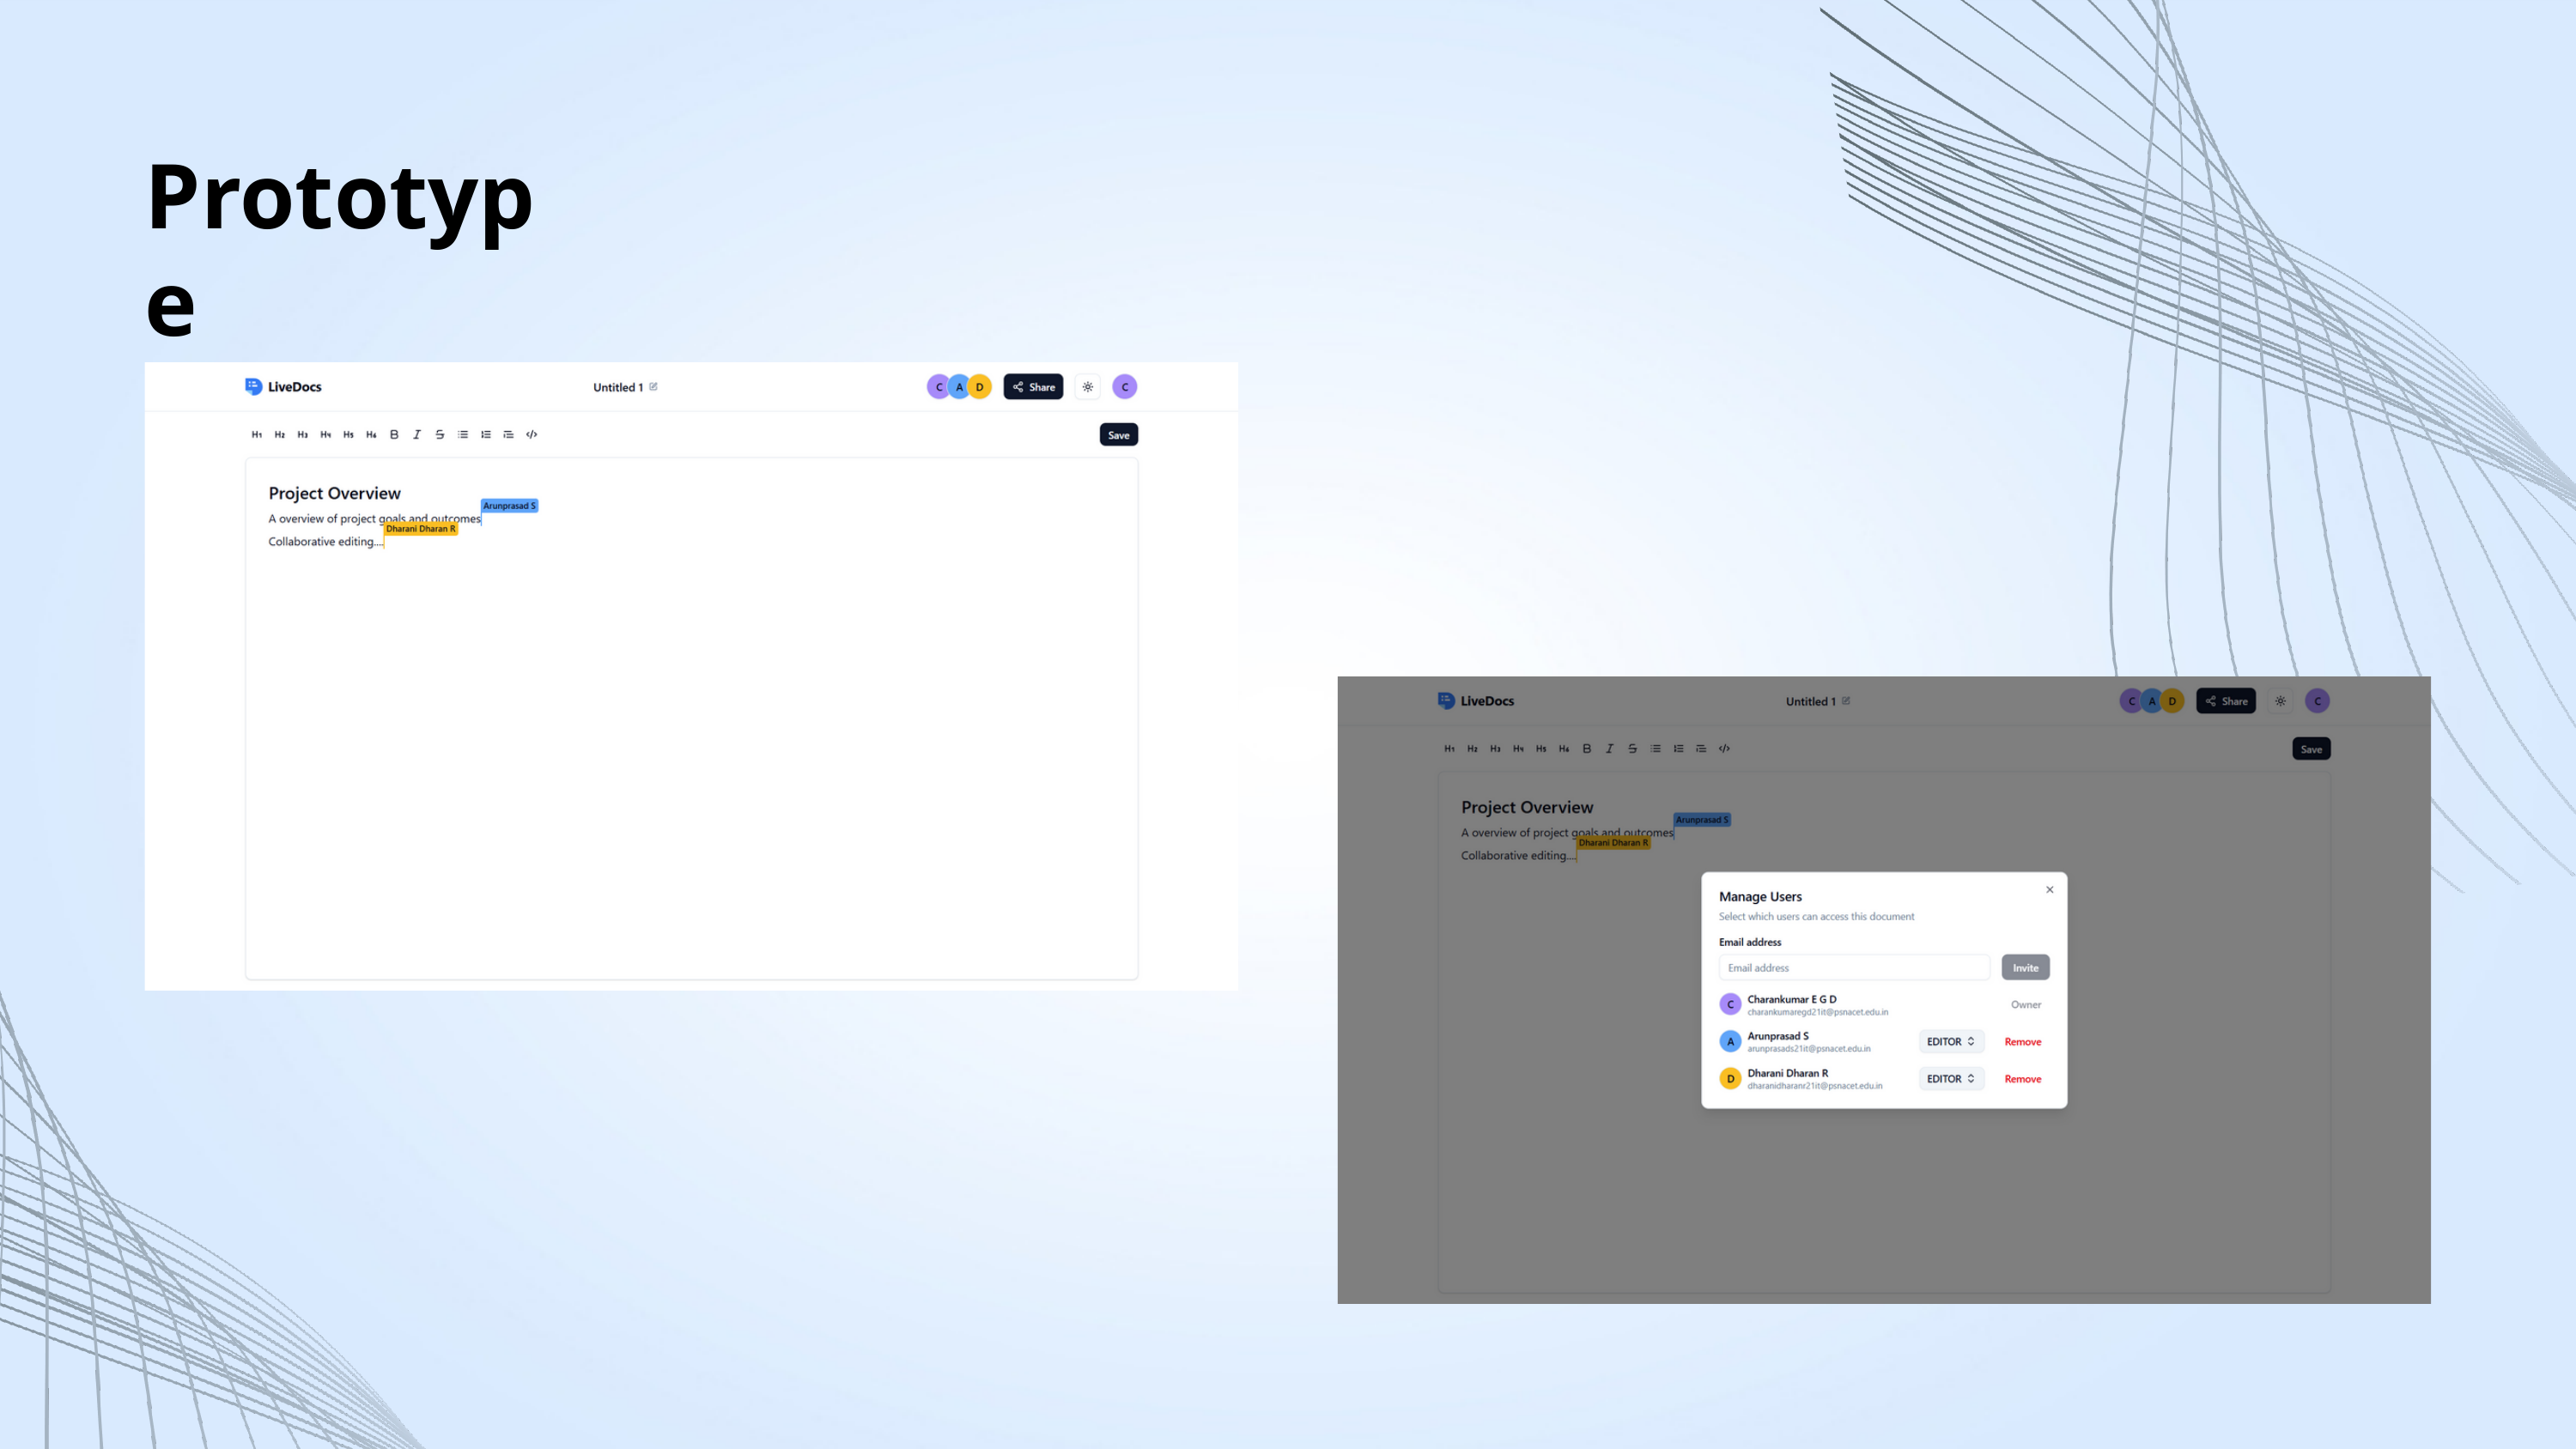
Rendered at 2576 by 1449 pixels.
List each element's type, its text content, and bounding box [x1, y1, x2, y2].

text_box Prototype [144, 139, 576, 355]
text_box [144, 362, 1239, 991]
text_box [1337, 676, 2432, 1304]
text_box [0, 0, 2576, 1449]
text_box [0, 479, 745, 1449]
text_box [1819, 0, 2576, 899]
